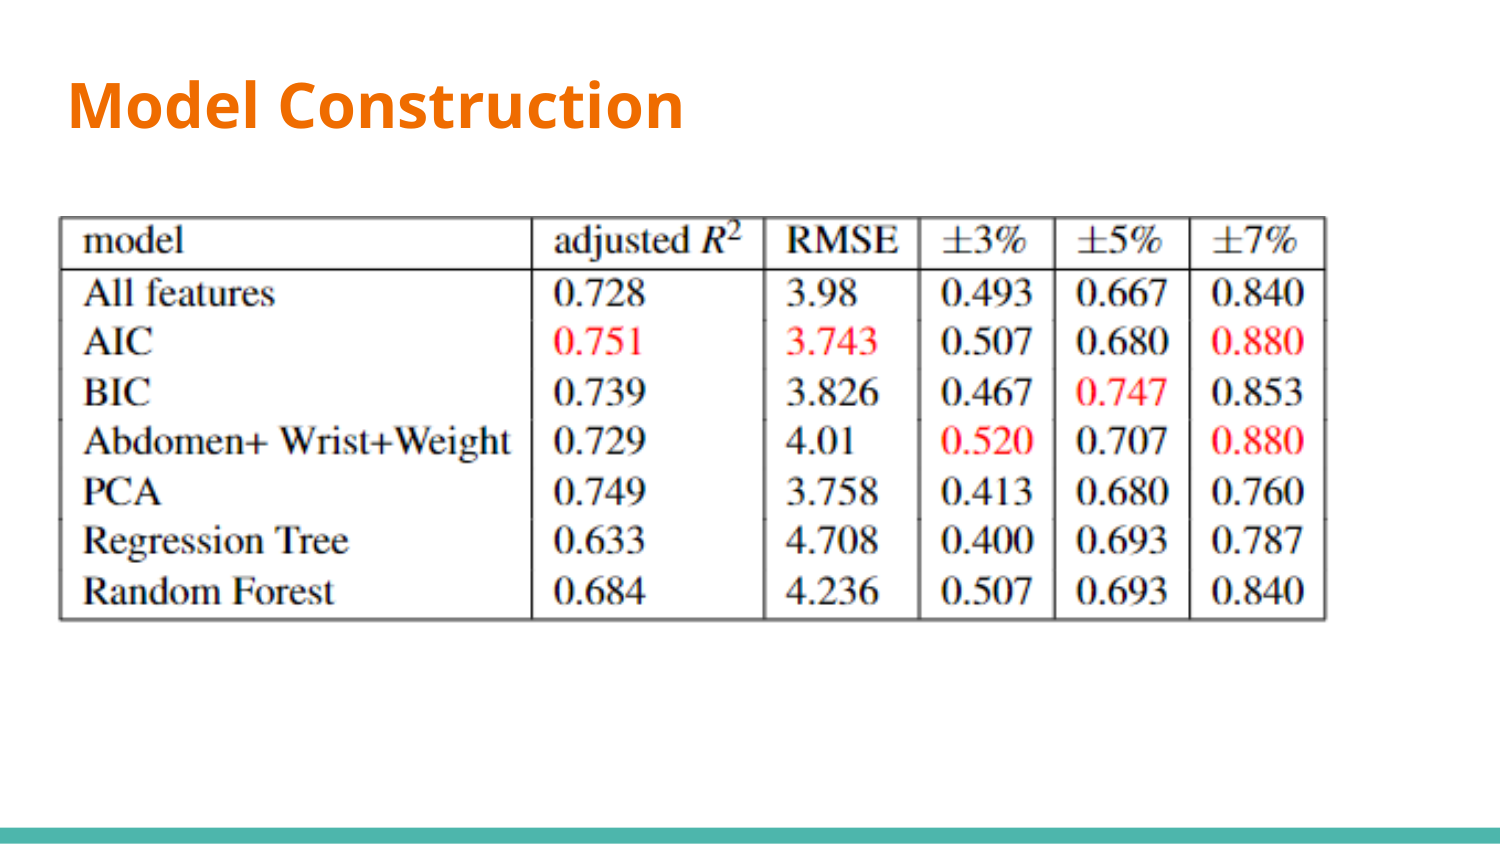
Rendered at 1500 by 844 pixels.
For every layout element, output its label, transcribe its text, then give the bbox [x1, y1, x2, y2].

title Model Construction [51, 45, 1449, 162]
picture [39, 216, 1357, 628]
